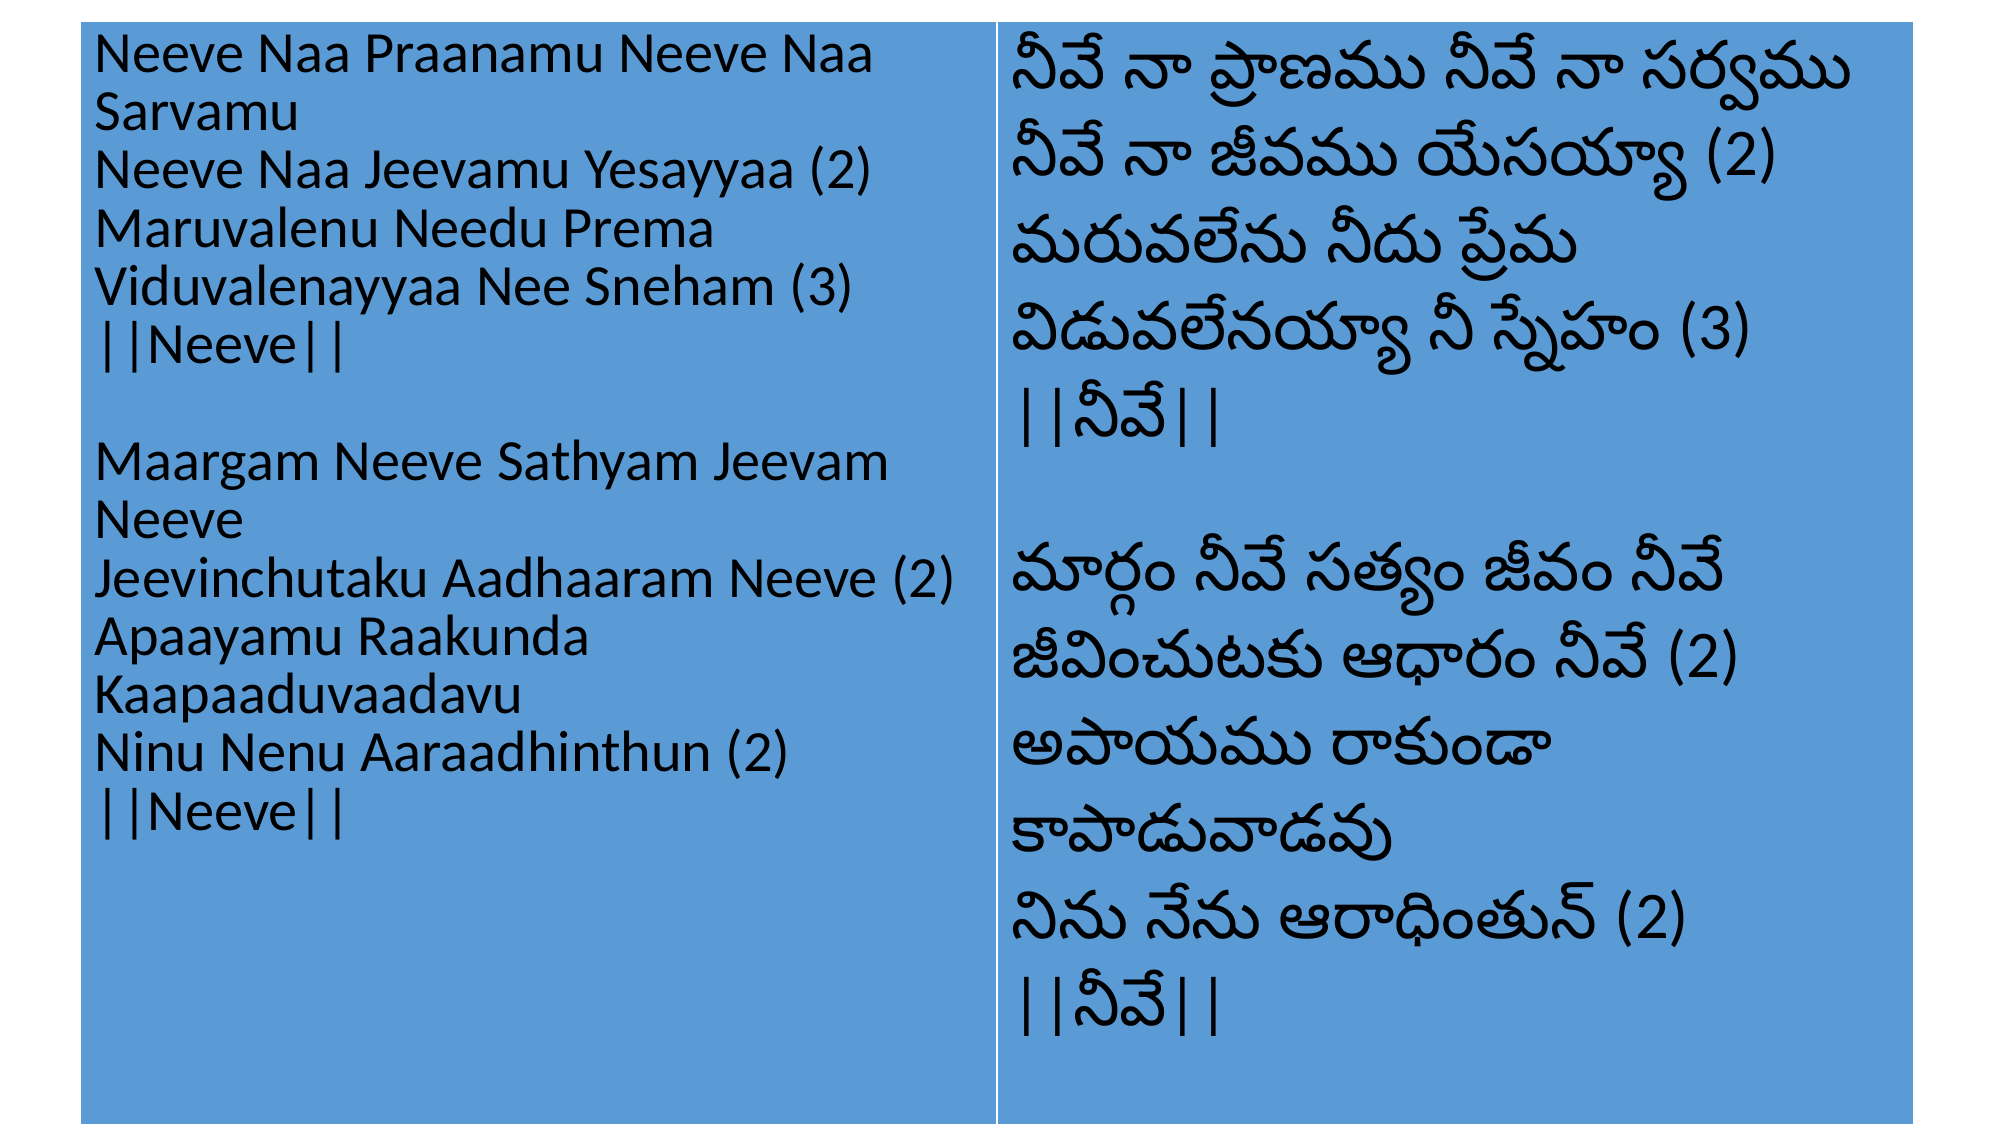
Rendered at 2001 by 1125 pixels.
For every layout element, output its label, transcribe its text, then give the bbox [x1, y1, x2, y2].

table_header Neeve Naa Praanamu Neeve Naa Sarvamu Neeve Naa Jeevamu Yesayyaa (2) Maruvalenu Needu Prema Viduvalenayyaa Nee Sneham (3) ||Neeve|| Maargam Neeve Sathyam Jeevam Neeve Jeevinchutaku Aadhaaram Neeve (2) Apaayamu Raakunda Kaapaaduvaadavu Ninu Nenu Aaraadhinthun (2) ||Neeve|| [81, 22, 996, 1124]
table_header నీవే నా ప్రాణము నీవే నా సర్వము నీవే నా జీవము యేసయ్యా (2) మరువలేను నీదు ప్రేమ విడువలేనయ్యా నీ స్నేహం (3) ||నీవే|| మార్గం నీవే సత్యం జీవం నీవే జీవించుటకు ఆధారం నీవే (2) అపాయము రాకుండా కాపాడువాడవు నిను నేను ఆరాధింతున్ (2) ||నీవే|| [998, 22, 1913, 1124]
